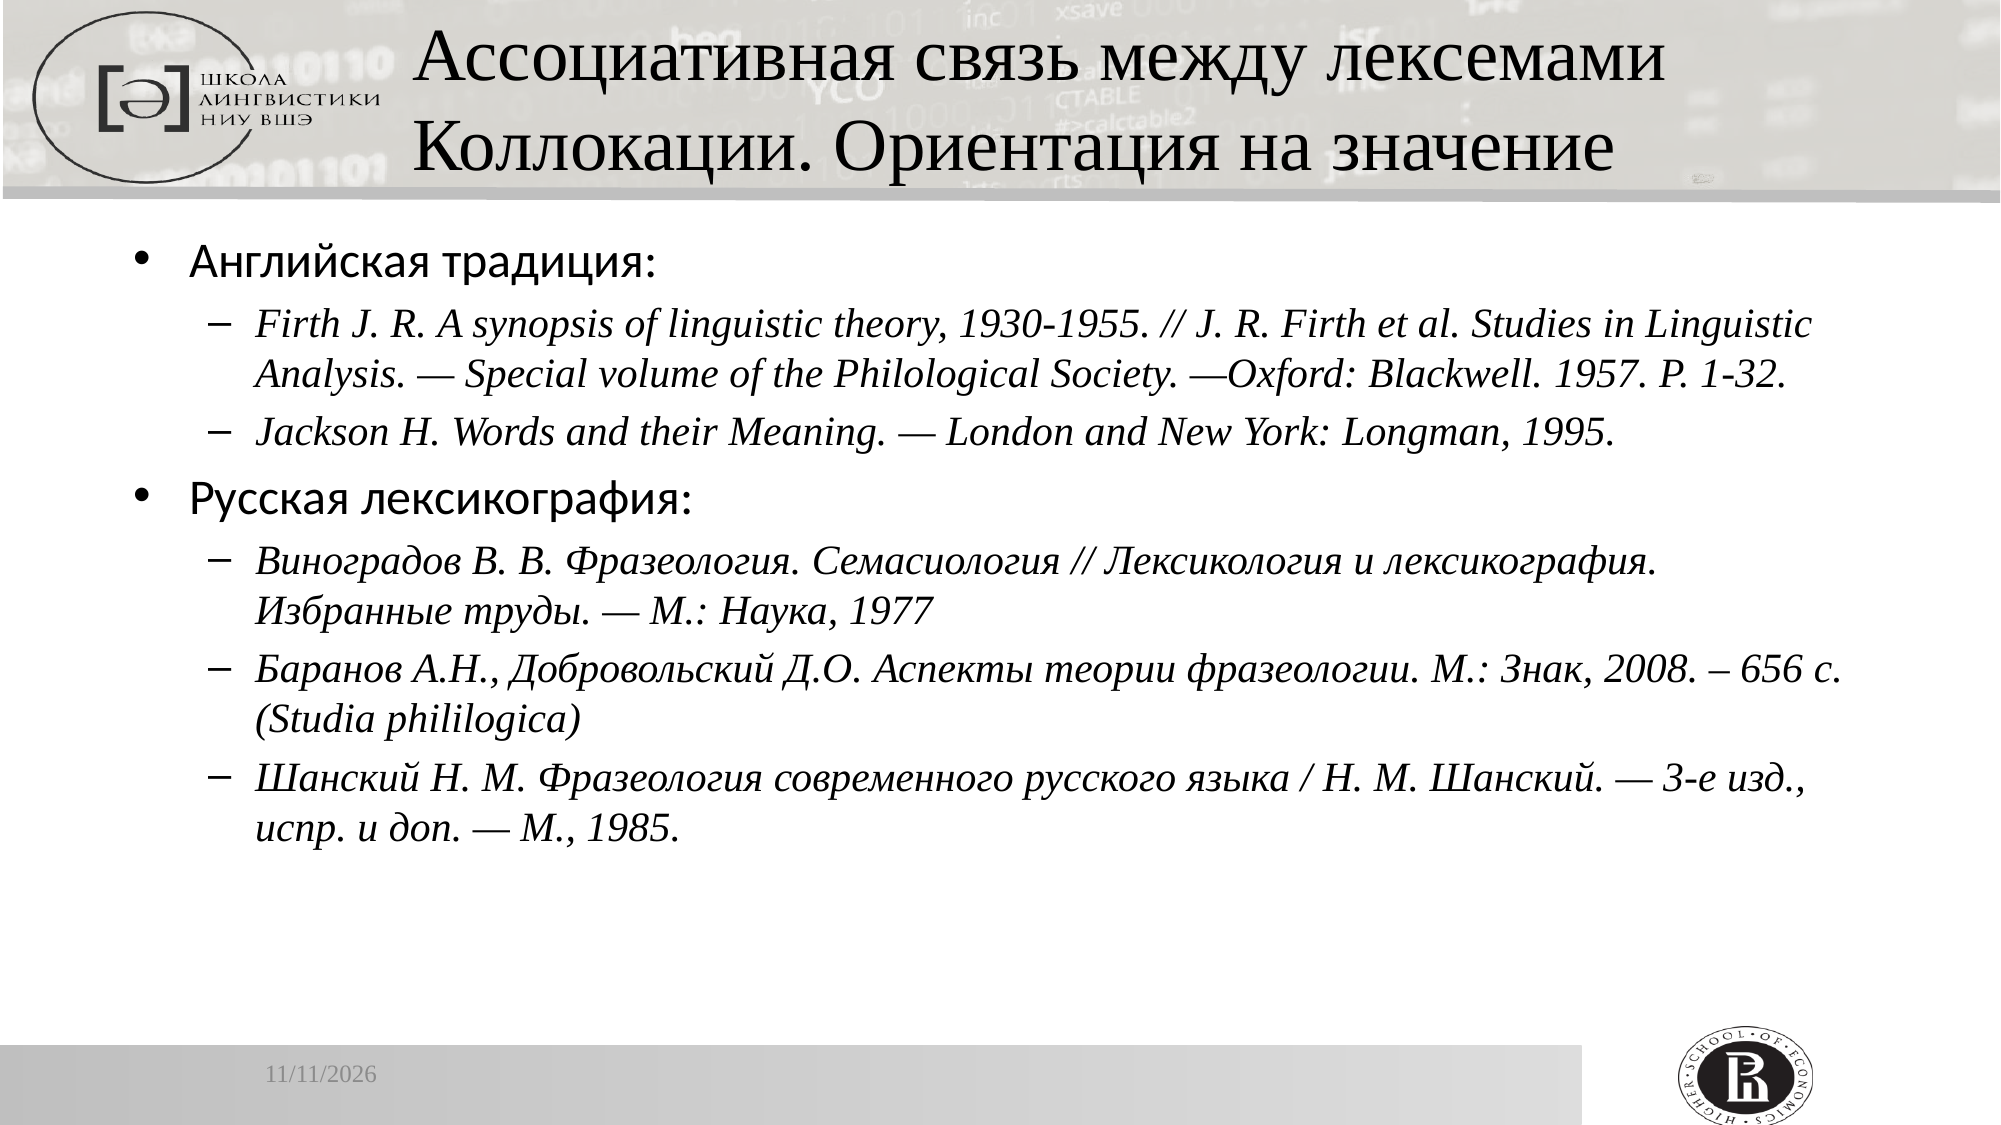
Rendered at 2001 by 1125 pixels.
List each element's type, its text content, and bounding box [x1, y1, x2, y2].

picture [1678, 1026, 1813, 1125]
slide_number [249, 1042, 600, 1103]
list Английская традиция: Firth J. R. A synopsis of linguistic theory, 1930-1955. // J. R. Firth et al. Studies in Linguistic Analysis. — Special volume of the Philological Society. —Oxford: Blackwell. 1957. P. 1‑32. Jackson H. Words and their Meaning. — London and New York: Longman, 1995. Русская лексикография: Виноградов В. В. Фразеология. Семасиология // Лексикология и лексикография. Избранные труды. — М.: Наука, 1977 Баранов А.Н., Добровольский Д.О. Аспекты теории фразеологии. М.: Знак, 2008. – 656 с. (Studia phililogica) Шанский Н. М. Фразеология современного русского языка / Н. М. Шанский. — 3-е изд., испр. и доп. — М., 1985. [118, 220, 1867, 976]
picture [27, 7, 380, 187]
text_box Ассоциативная связь между лексемами Коллокации. Ориентация на значение [397, 19, 1804, 173]
